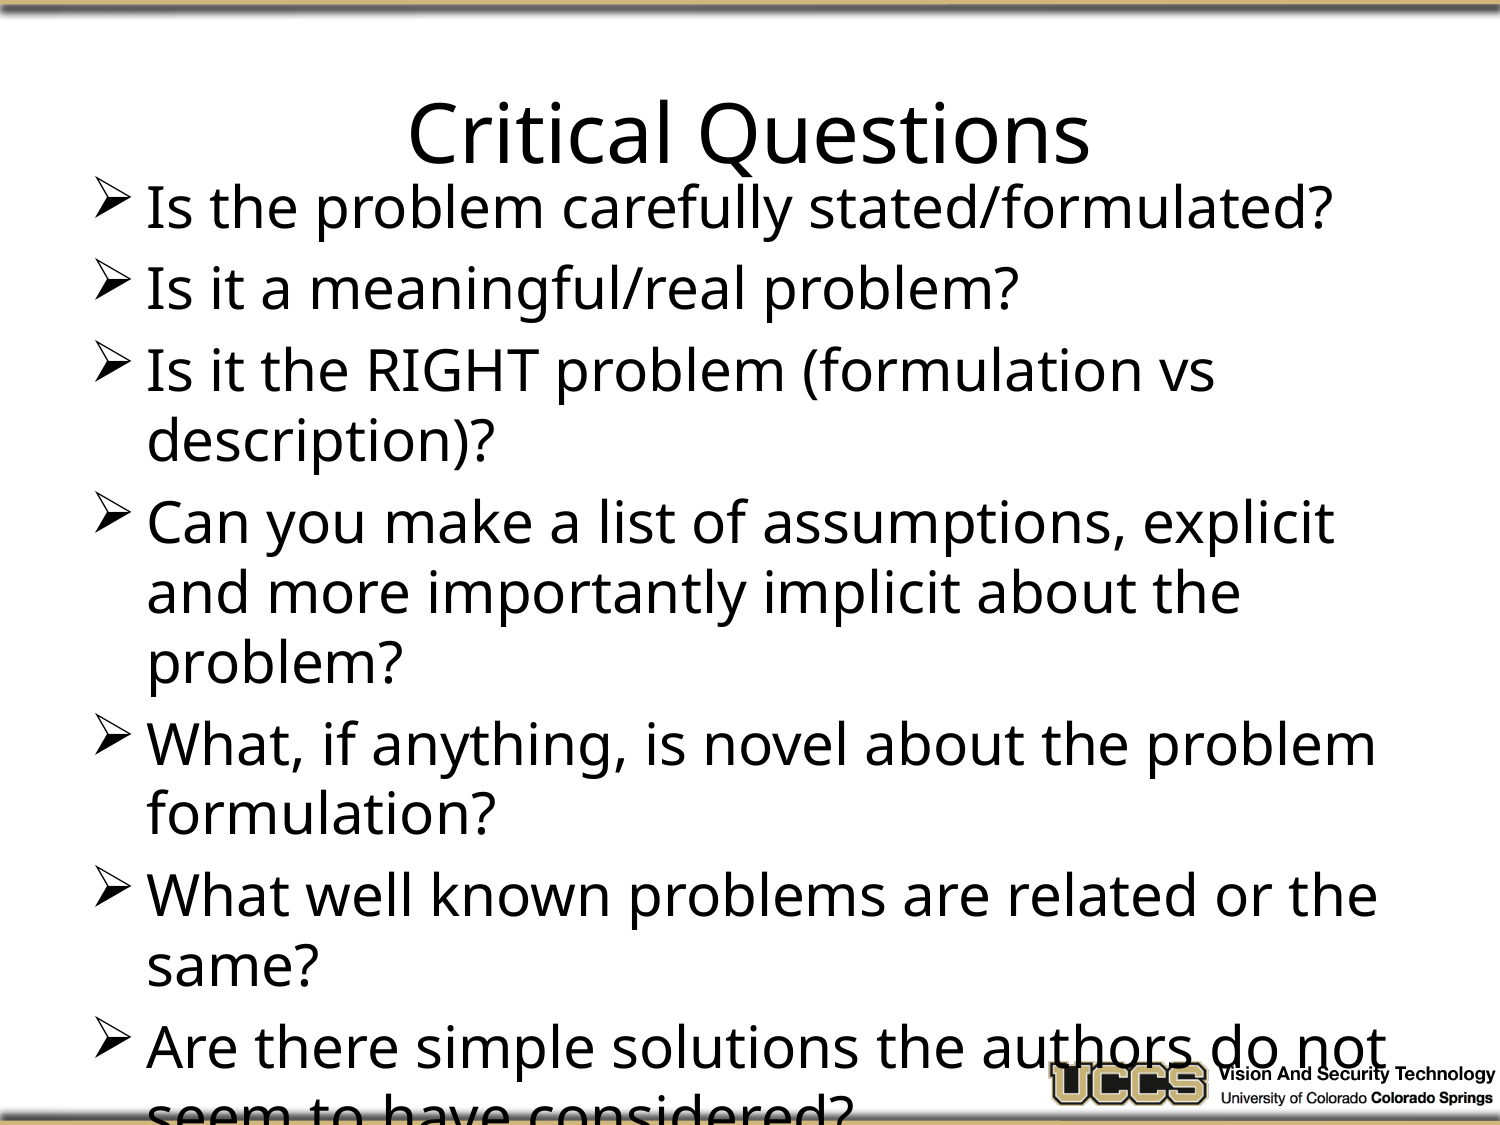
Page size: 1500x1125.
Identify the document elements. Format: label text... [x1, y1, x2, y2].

picture [1039, 1053, 1500, 1116]
title Critical Questions [0, 87, 1500, 188]
list Is the problem carefully stated/formulated? Is it a meaningful/real problem? Is it the RIGHT problem (formulation vs description)? Can you make a list of assumptions, explicit and more importantly implicit about the problem? What, if anything, is novel about the problem formulation? What well known problems are related or the same? Are there simple solutions the authors do not seem to have considered? [75, 162, 1417, 975]
